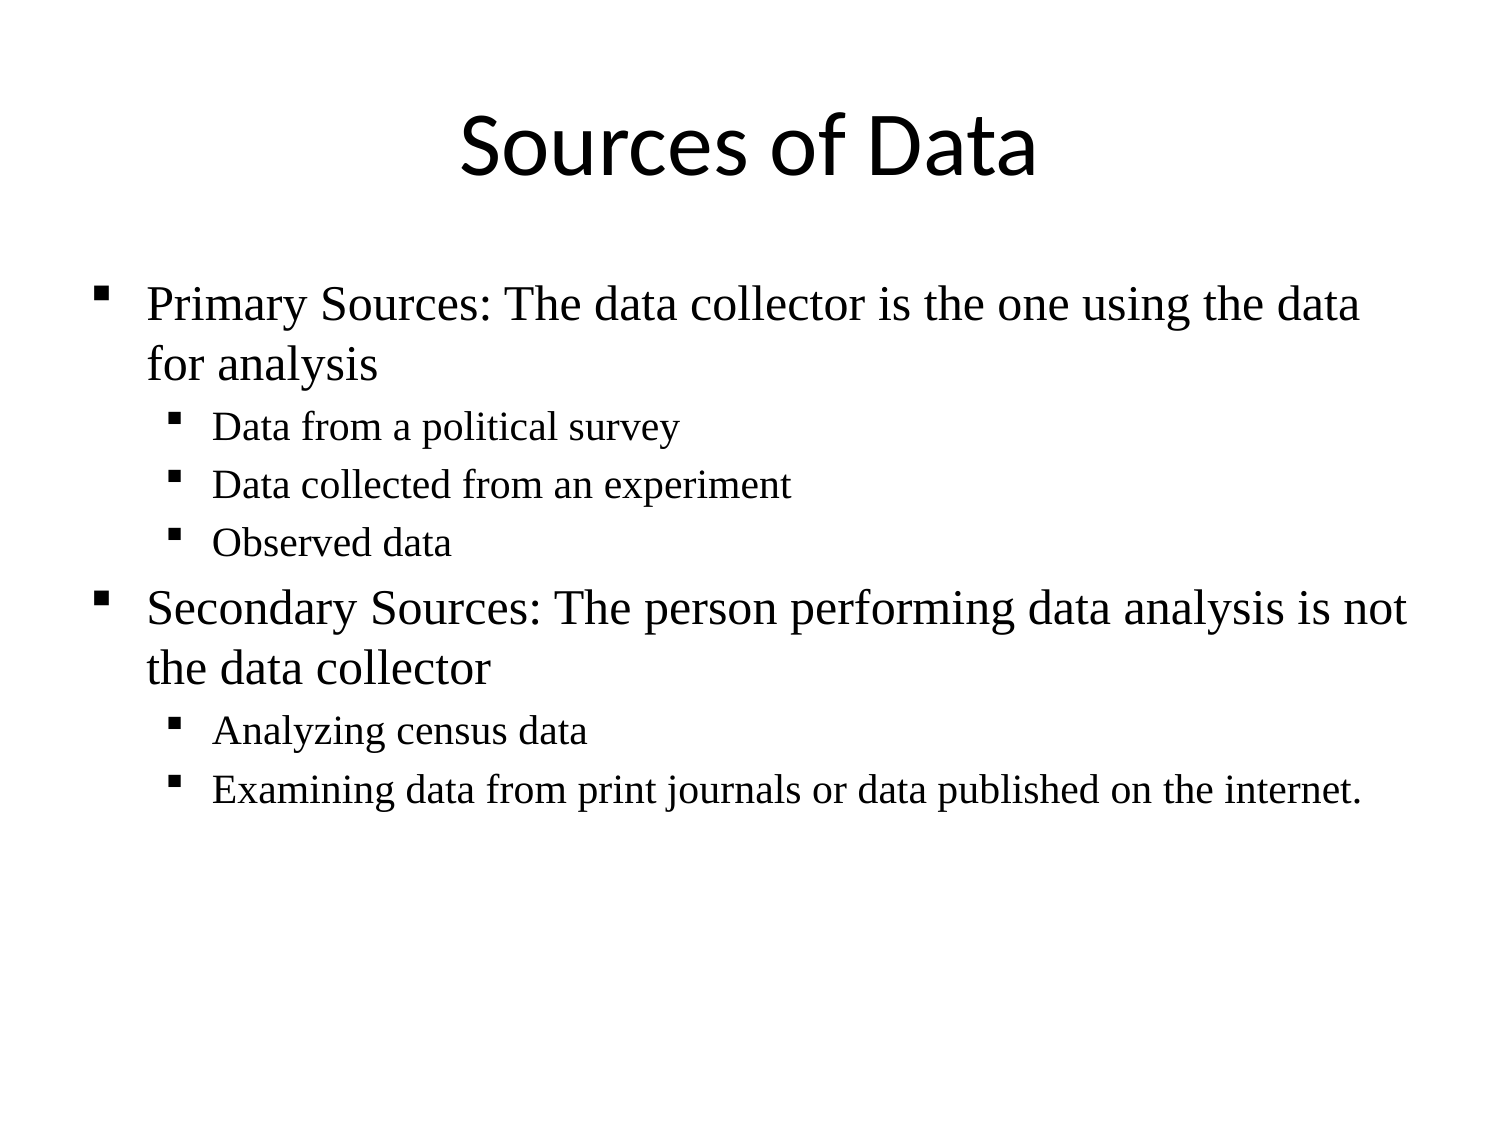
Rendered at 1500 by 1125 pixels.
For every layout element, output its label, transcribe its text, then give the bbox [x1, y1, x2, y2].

title Sources of Data [75, 45, 1425, 233]
list Primary Sources: The data collector is the one using the data for analysis Data from a political survey Data collected from an experiment Observed data Secondary Sources: The person performing data analysis is not the data collector Analyzing census data Examining data from print journals or data published on the internet. [75, 262, 1425, 1005]
